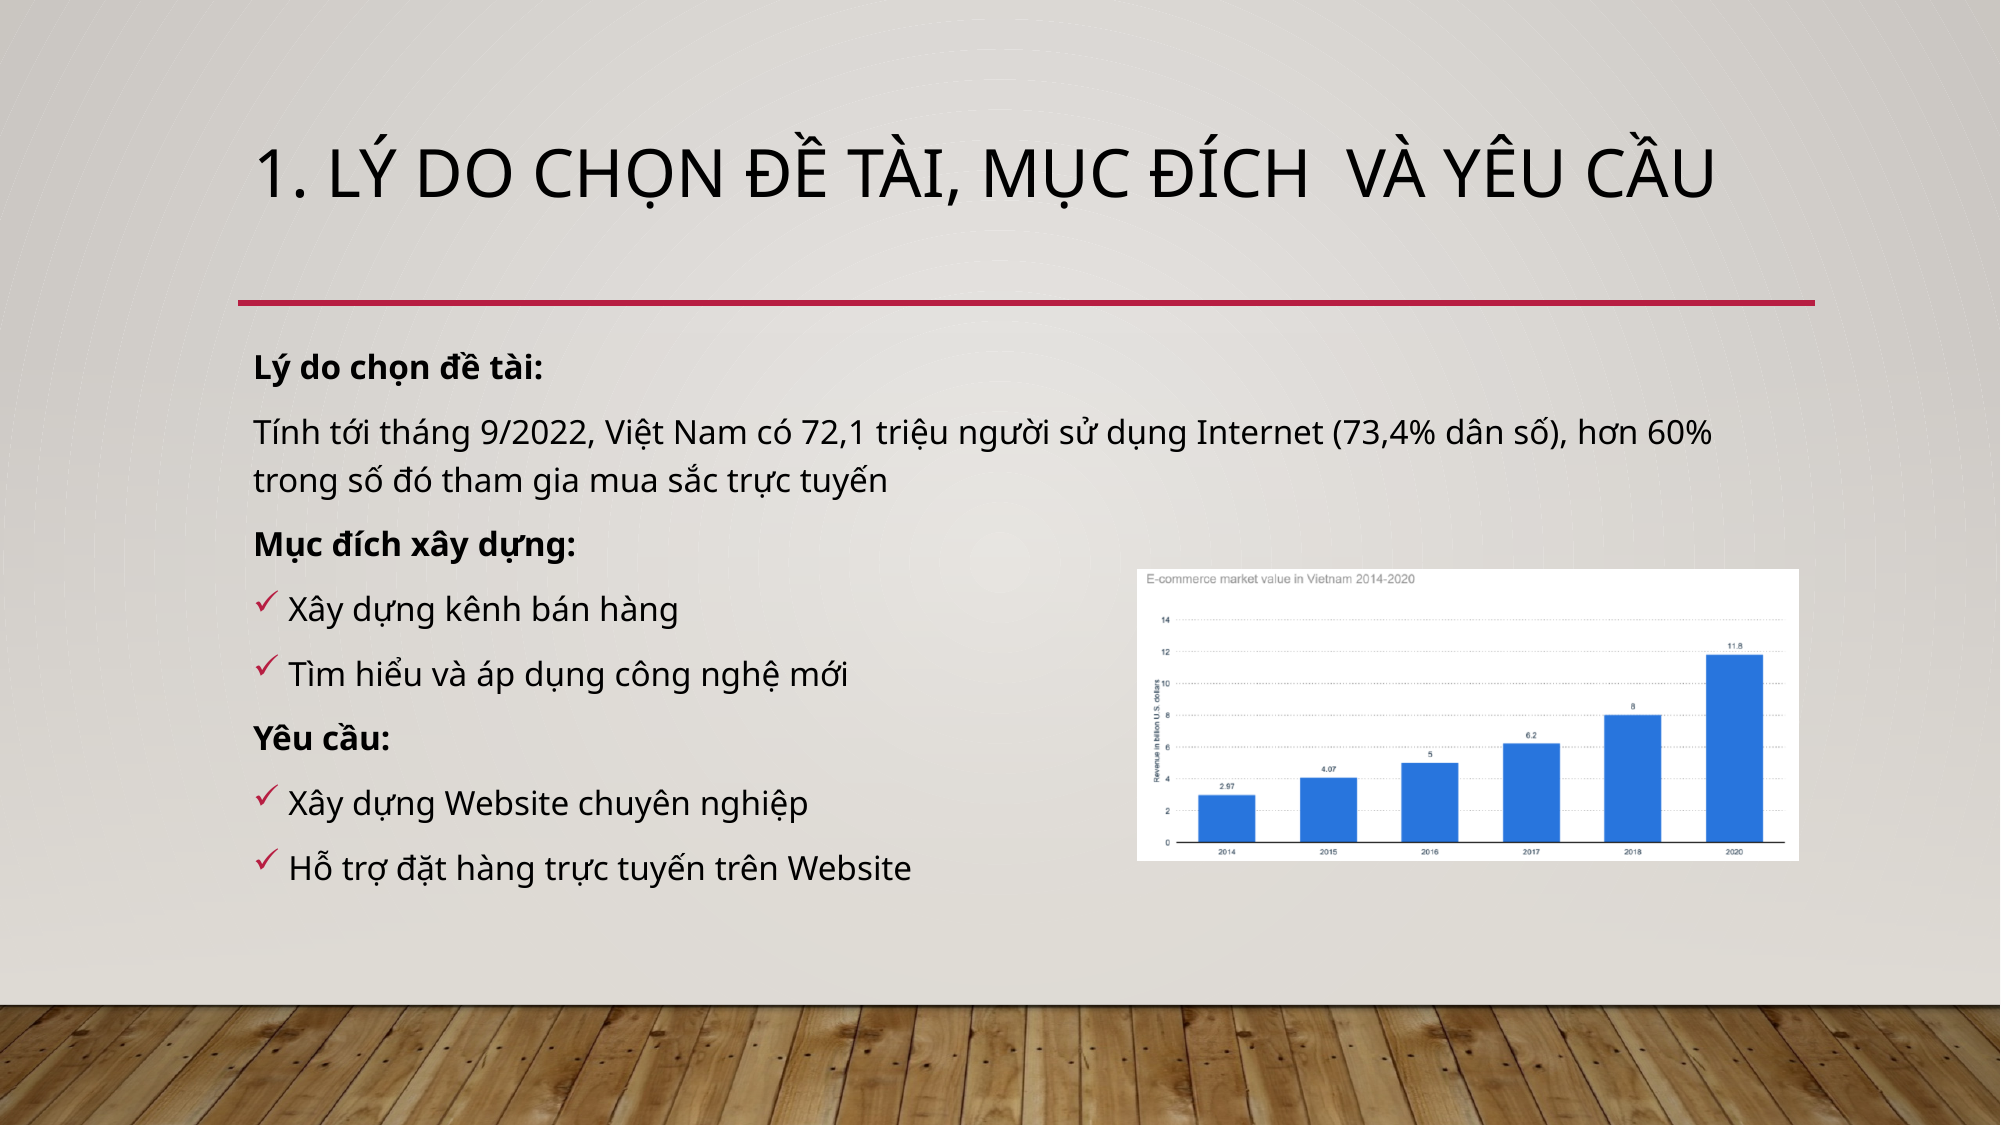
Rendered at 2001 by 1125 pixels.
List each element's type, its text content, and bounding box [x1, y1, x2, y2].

list Lý do chọn đề tài: Tính tới tháng 9/2022, Việt Nam có 72,1 triệu người sử dụng Internet (73,4% dân số), hơn 60% trong số đó tham gia mua sắc trực tuyến Mục đích xây dựng: Xây dựng kênh bán hàng Tìm hiểu và áp dụng công nghệ mới Yêu cầu: Xây dựng Website chuyên nghiệp Hỗ trợ đặt hàng trực tuyến trên Website [238, 330, 1814, 897]
picture [0, 1005, 2000, 1125]
title 1. Lý do chọn đề tài, mục đích và yêu cầu [238, 131, 1814, 300]
picture [1137, 569, 1800, 861]
